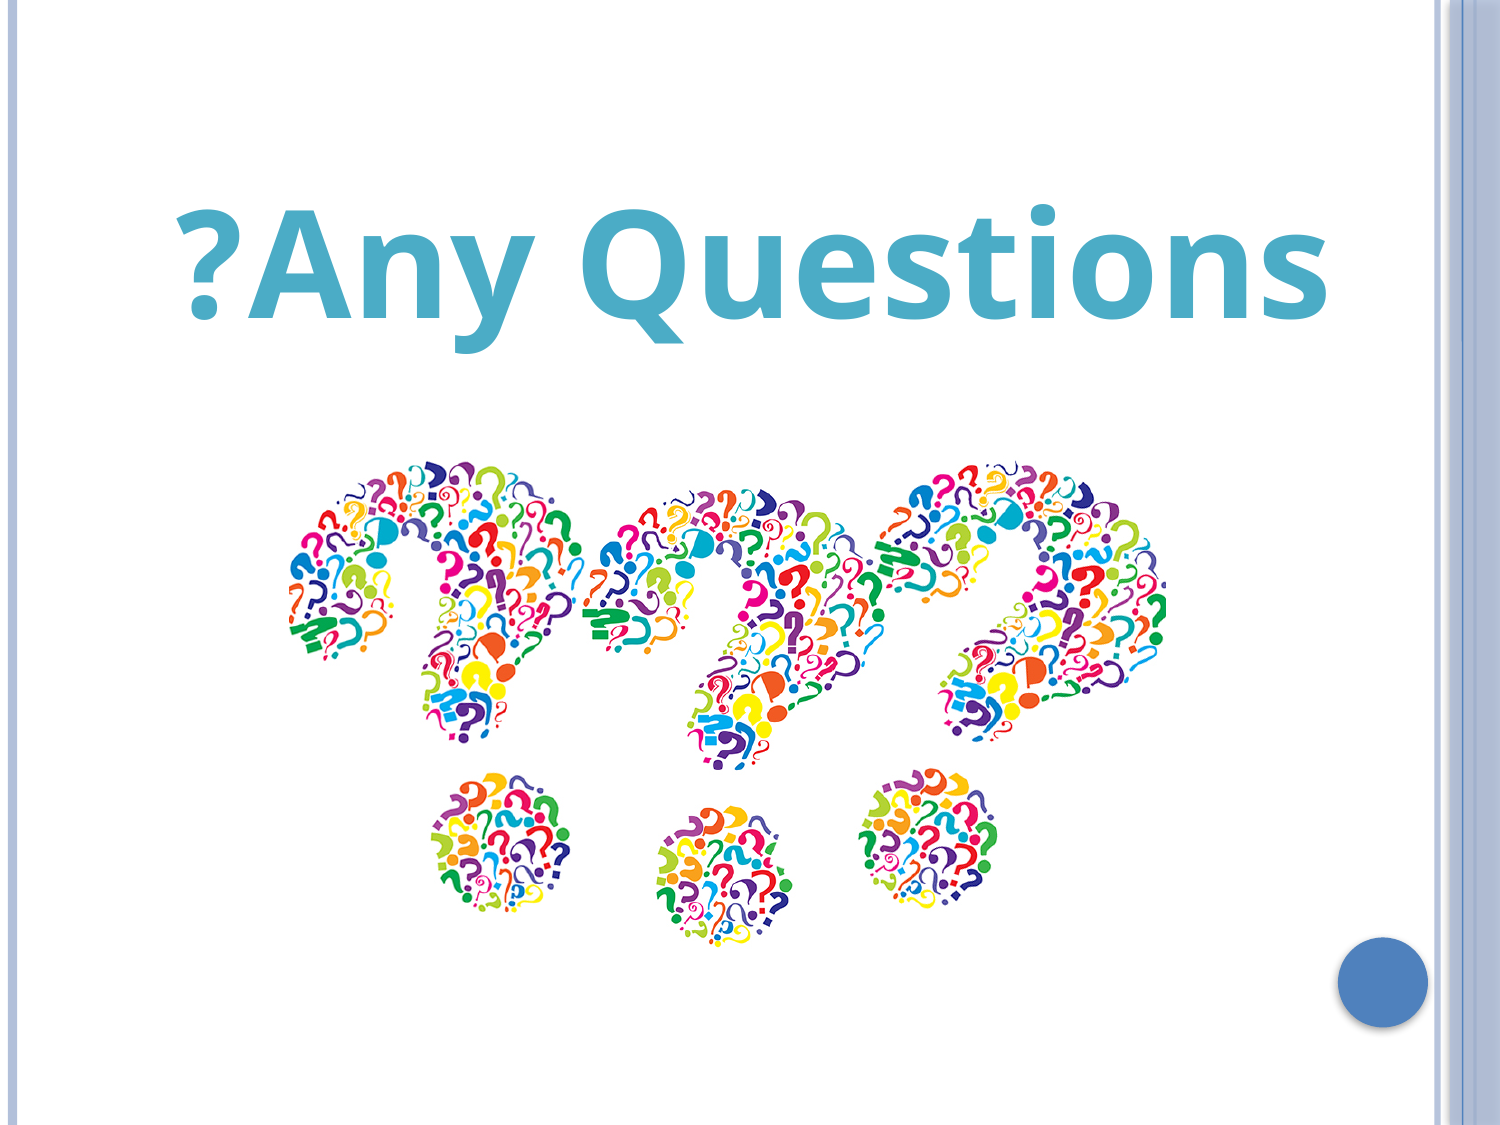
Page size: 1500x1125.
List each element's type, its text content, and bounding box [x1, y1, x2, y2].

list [288, 455, 1166, 950]
text_box Any Questions? [82, 160, 1418, 356]
